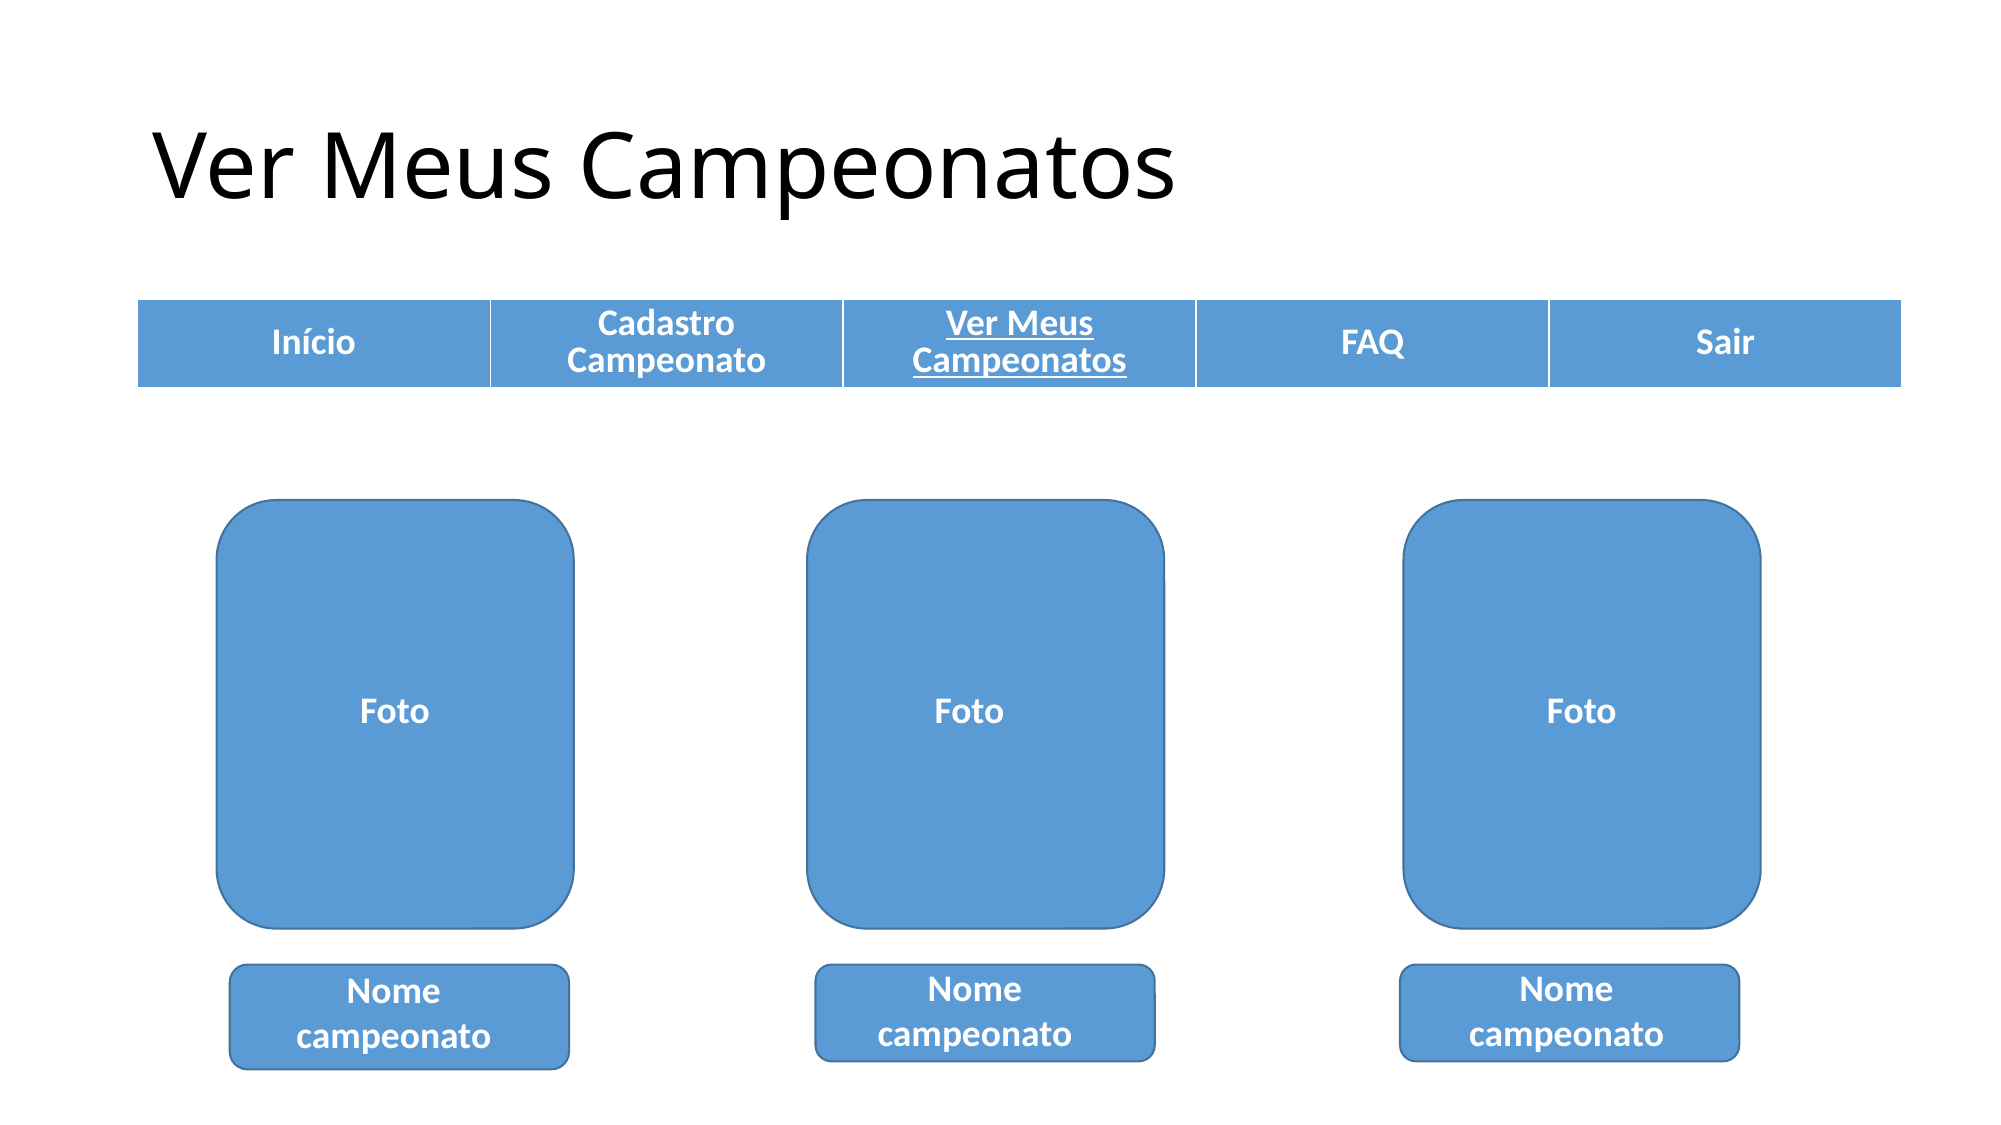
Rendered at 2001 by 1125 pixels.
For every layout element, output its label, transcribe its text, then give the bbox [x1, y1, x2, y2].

text_box [814, 963, 1156, 1063]
text_box Foto [919, 678, 1020, 739]
text_box [1402, 498, 1762, 930]
table_header FAQ [1197, 300, 1548, 387]
table_header Início [138, 300, 490, 387]
text_box [215, 498, 575, 930]
text_box [806, 498, 1166, 930]
text_box [228, 963, 571, 1071]
text_box Foto [345, 678, 446, 739]
table_header Sair [1550, 300, 1901, 387]
table_header Cadastro Campeonato [491, 300, 842, 387]
text_box Nome campeonato [249, 958, 538, 1064]
text_box [1398, 963, 1741, 1063]
table_header Ver Meus Campeonatos [844, 300, 1195, 387]
text_box Nome campeonato [1422, 956, 1711, 1061]
title Ver Meus Campeonatos [137, 59, 1863, 278]
text_box Nome campeonato [830, 956, 1119, 1061]
text_box Foto [1532, 678, 1633, 739]
